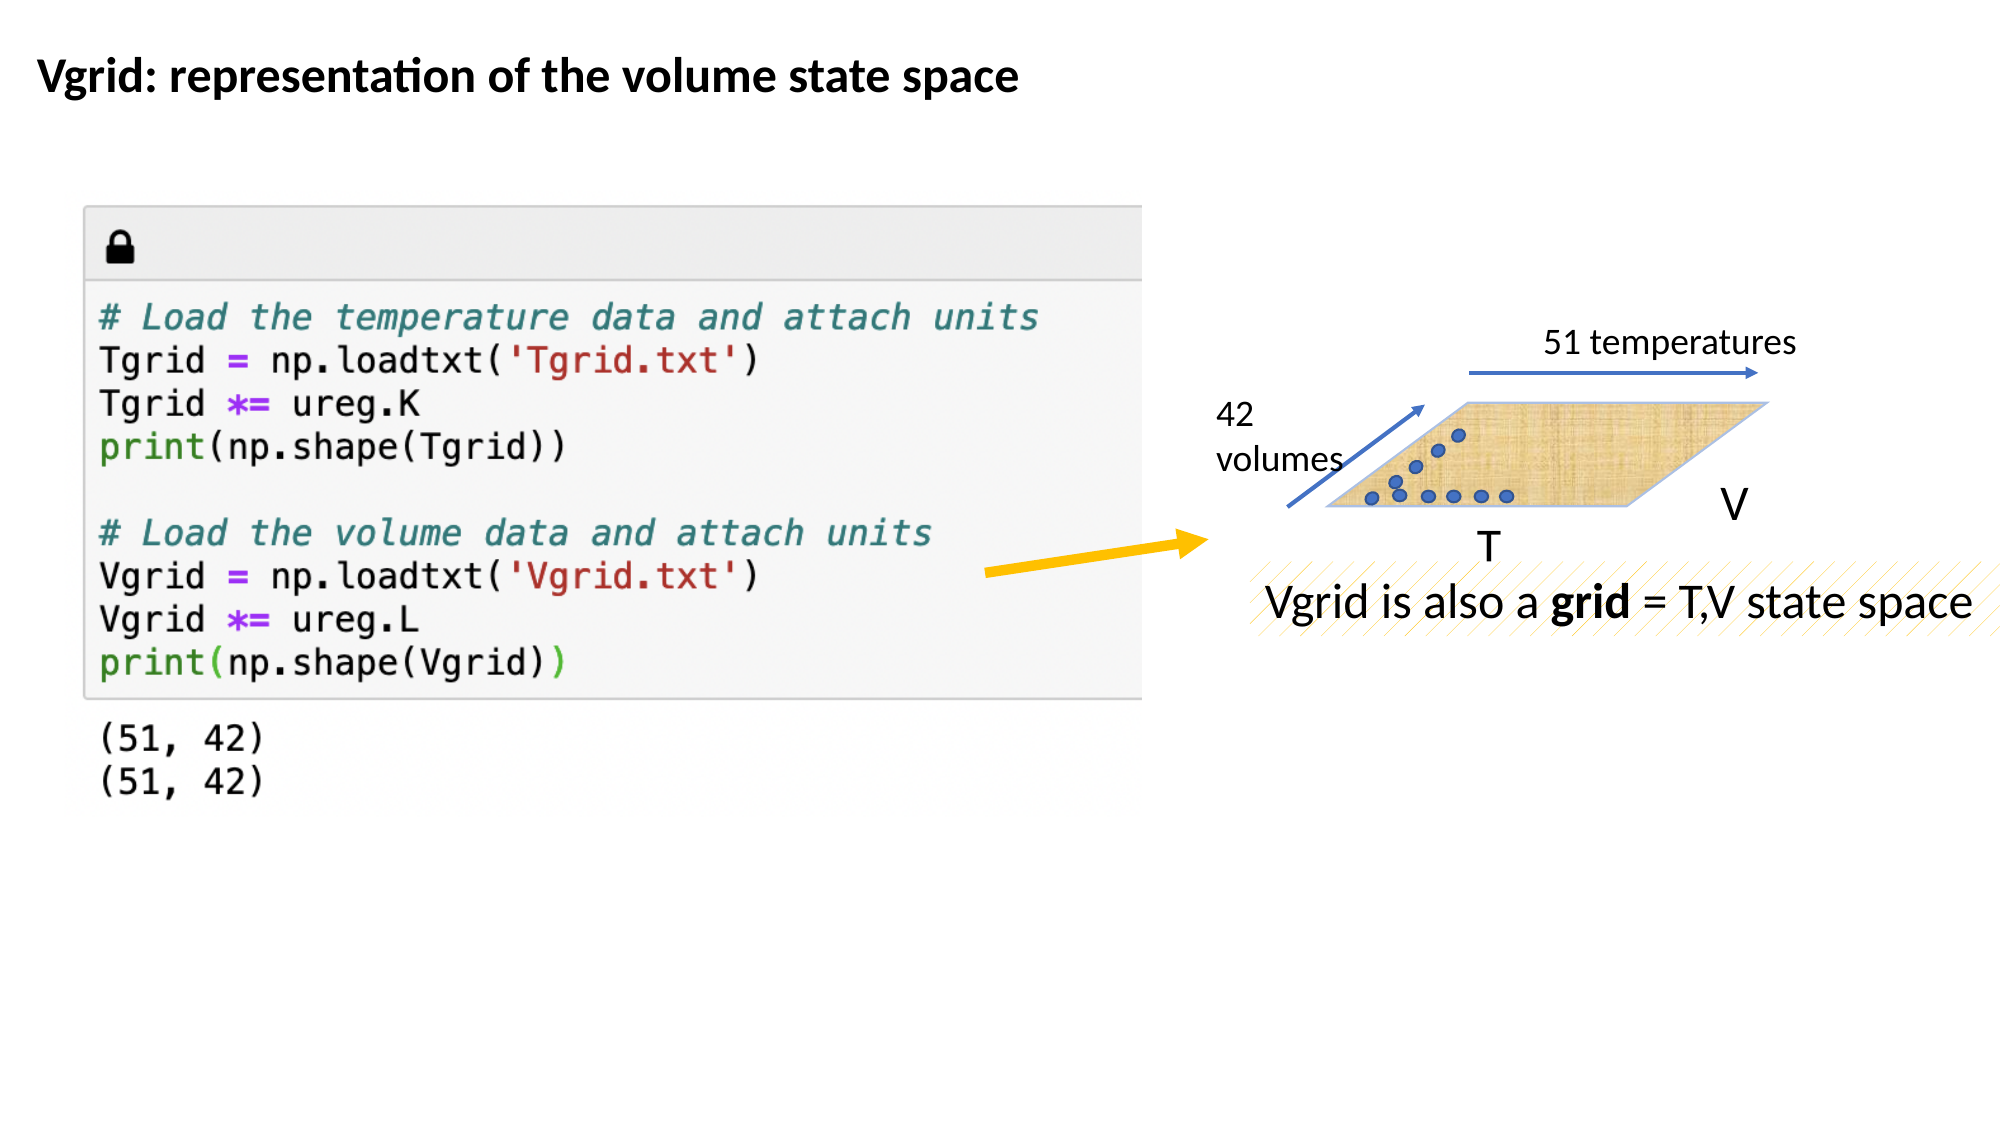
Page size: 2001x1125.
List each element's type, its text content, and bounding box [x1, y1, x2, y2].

picture [64, 190, 1142, 817]
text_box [1201, 309, 2000, 638]
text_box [985, 539, 1209, 573]
text_box Vgrid: representation of the volume state space [22, 35, 1978, 110]
